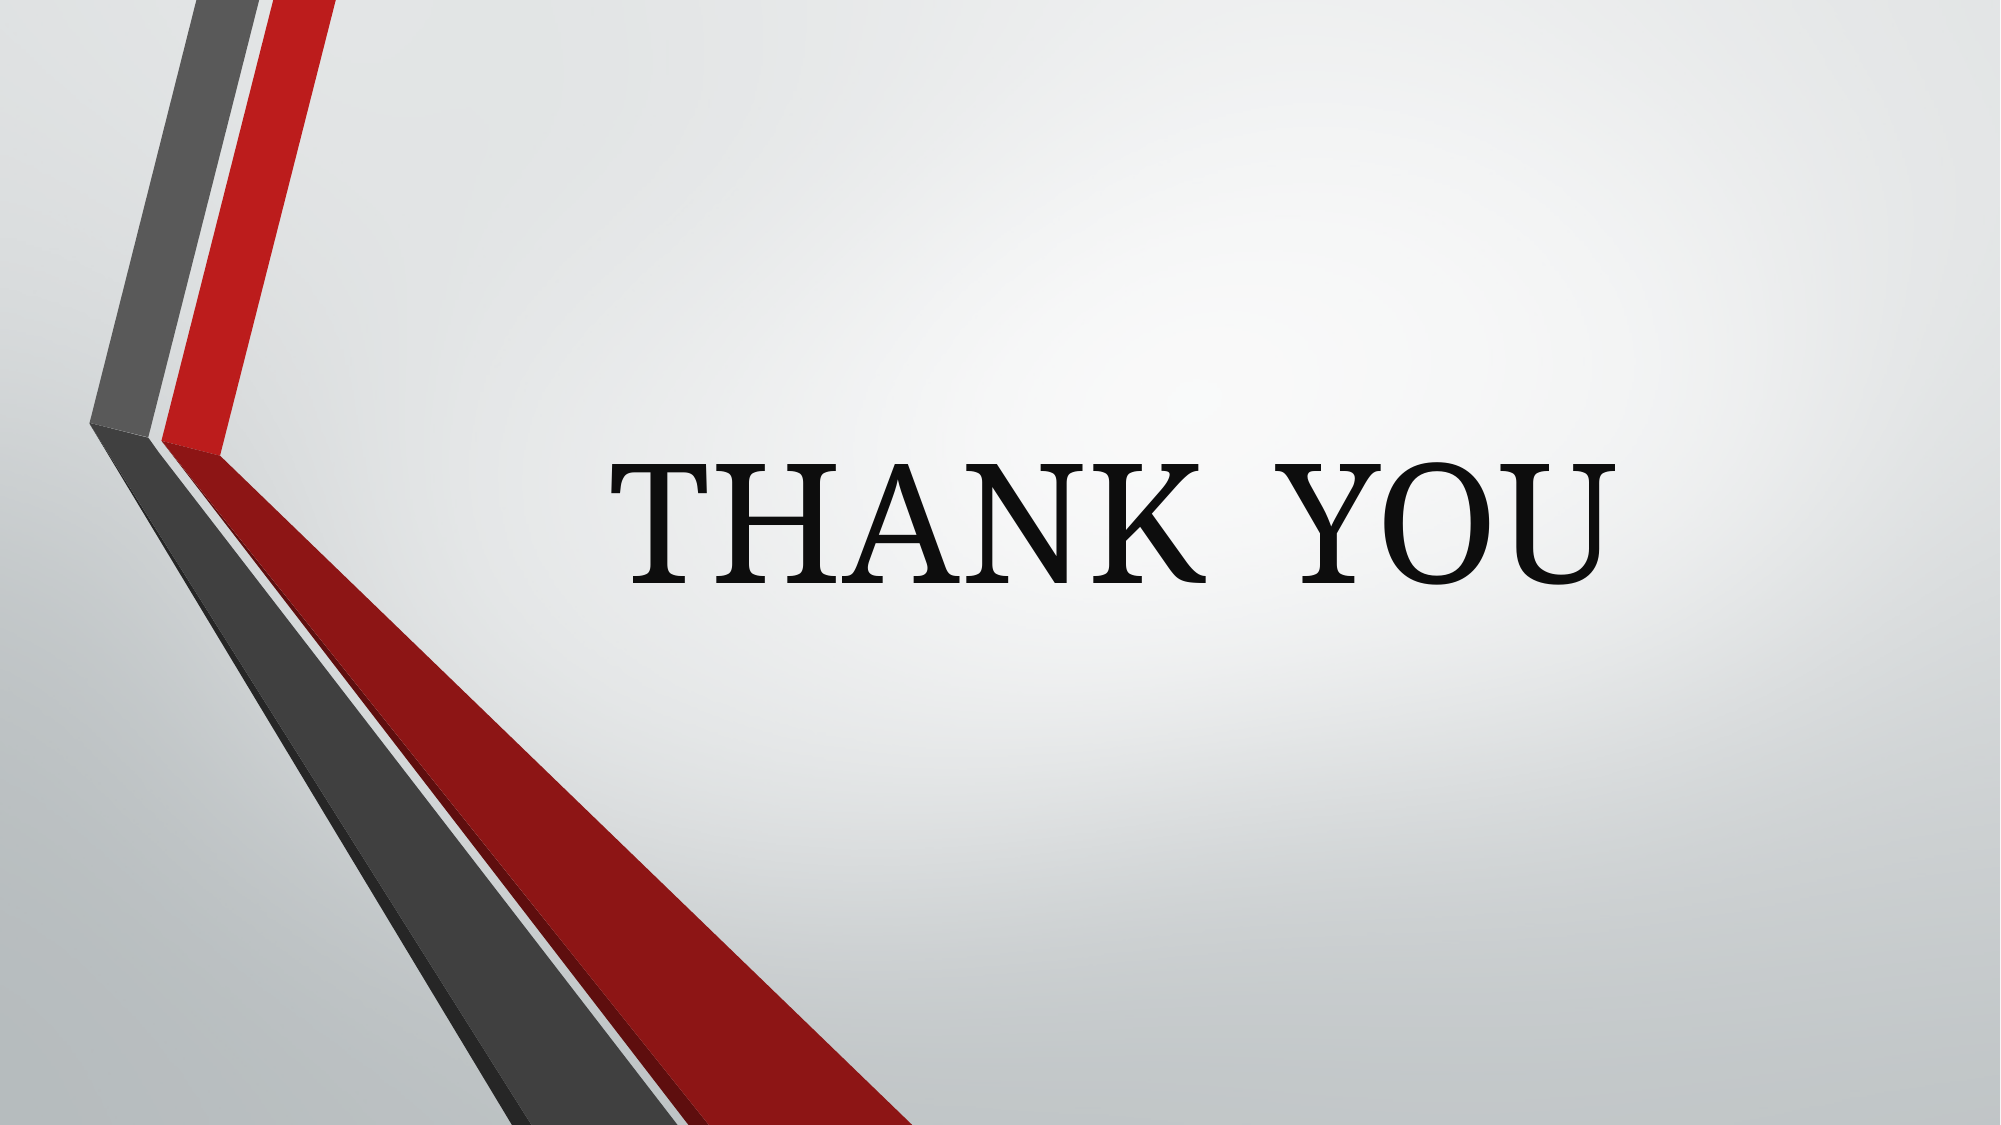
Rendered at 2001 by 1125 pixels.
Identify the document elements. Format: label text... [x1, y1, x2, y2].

subtitle THANK YOU [593, 409, 1942, 588]
